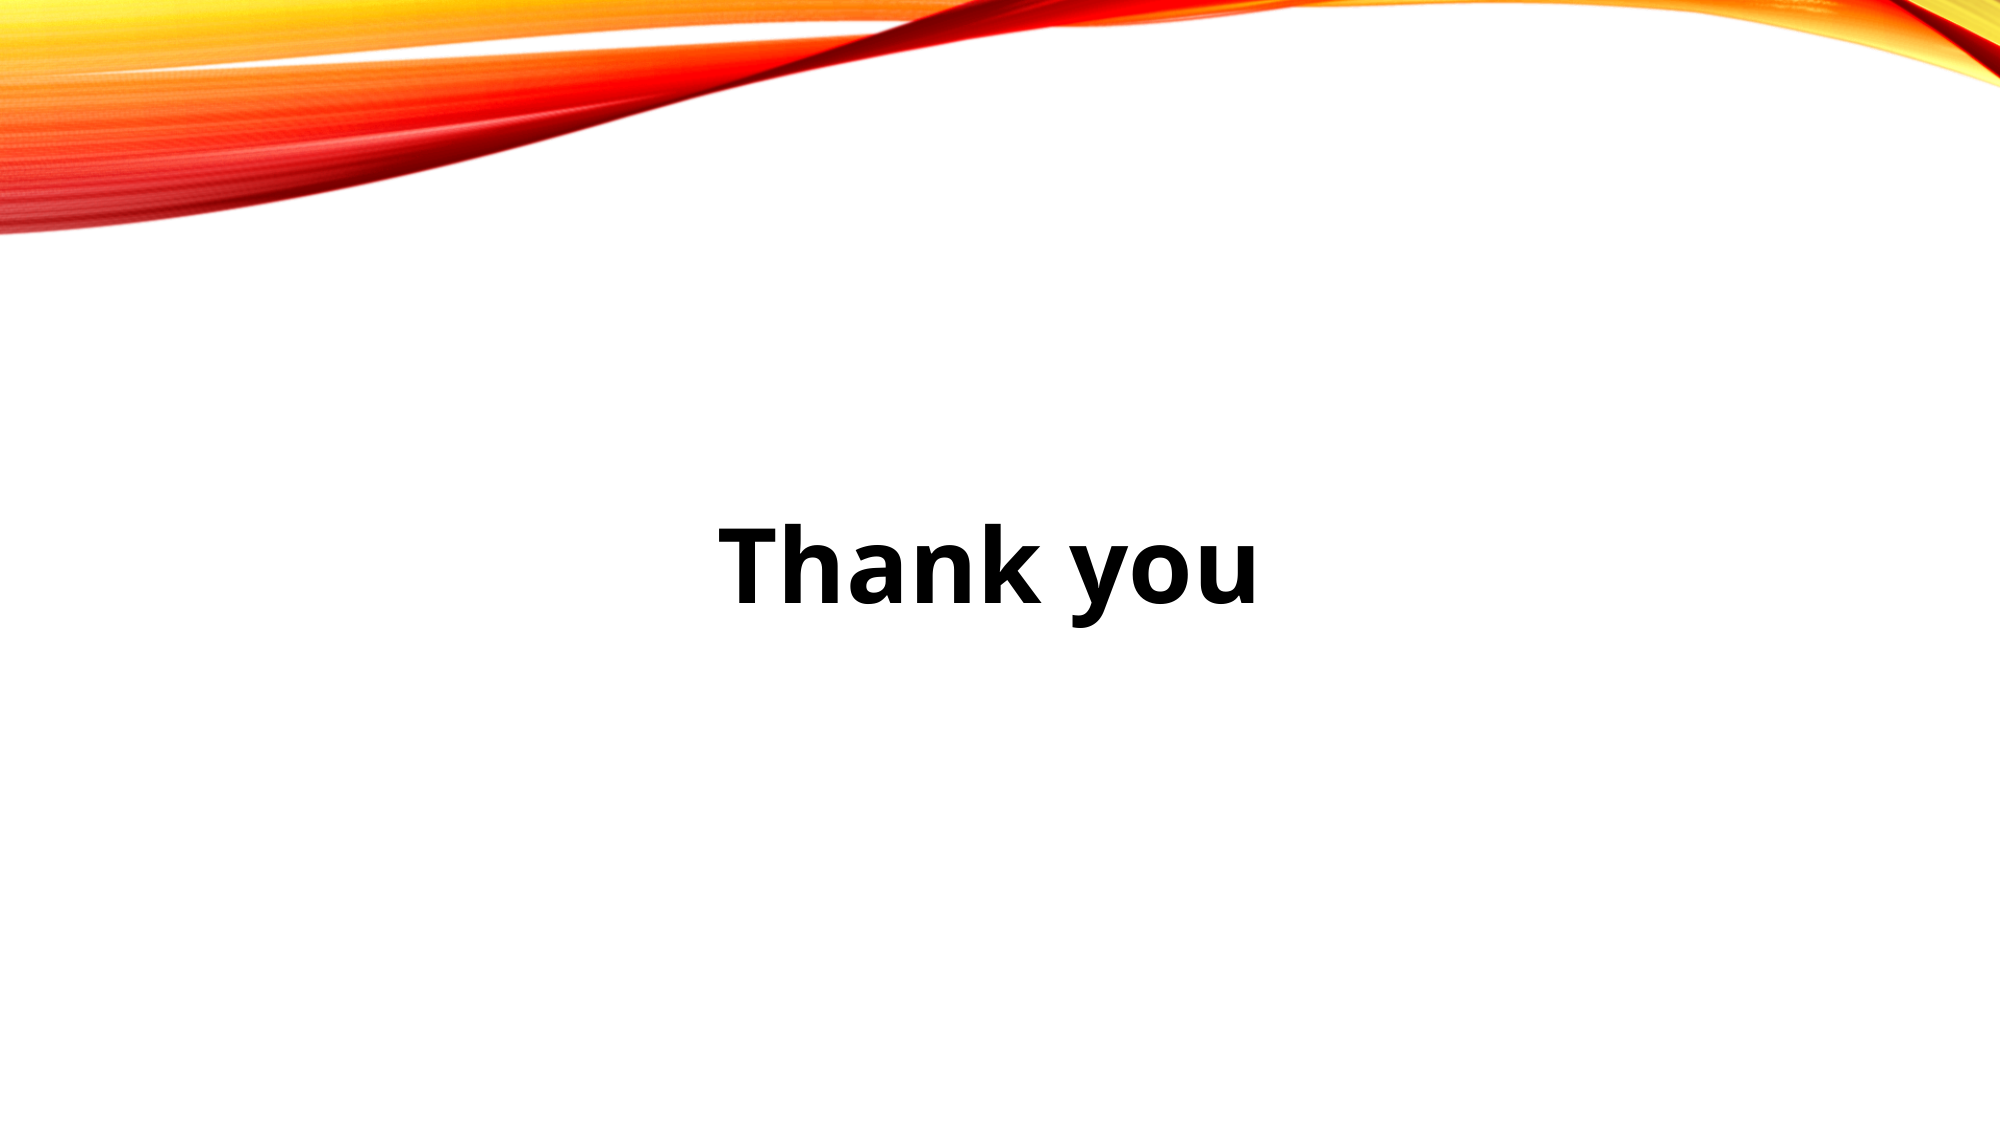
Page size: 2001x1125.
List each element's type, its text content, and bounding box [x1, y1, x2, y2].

picture [0, 0, 2000, 237]
text_box Thank you [497, 484, 1503, 640]
